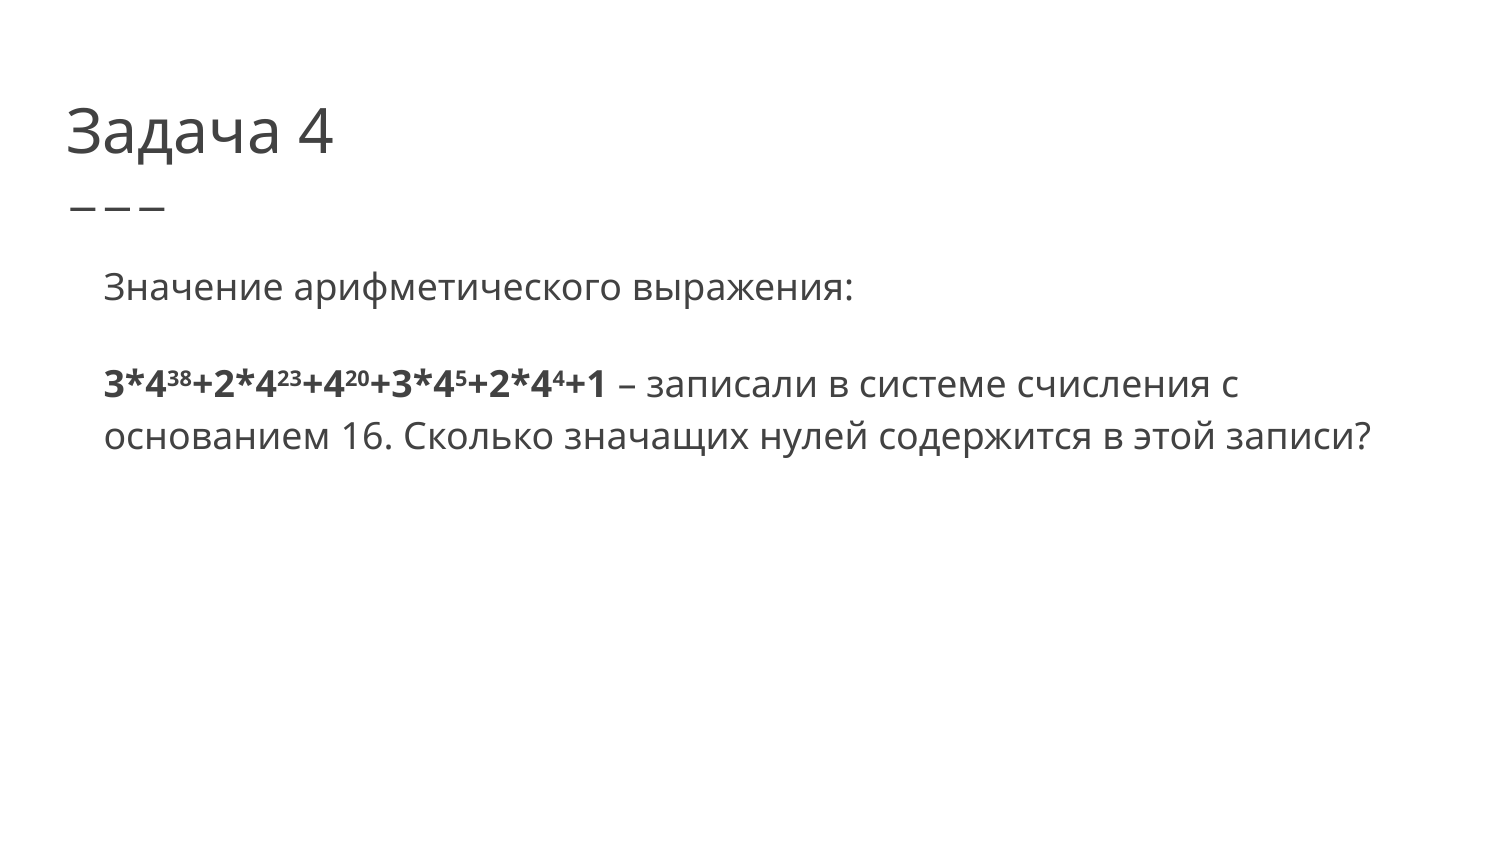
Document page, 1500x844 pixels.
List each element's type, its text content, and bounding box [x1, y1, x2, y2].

list Значение арифметического выражения: 3*438+2*423+420+3*45+2*44+1 – записали в системе счисления с основанием 16. Сколько значащих нулей содержится в этой записи? [51, 240, 1449, 750]
title Задача 4 [51, 61, 1449, 182]
